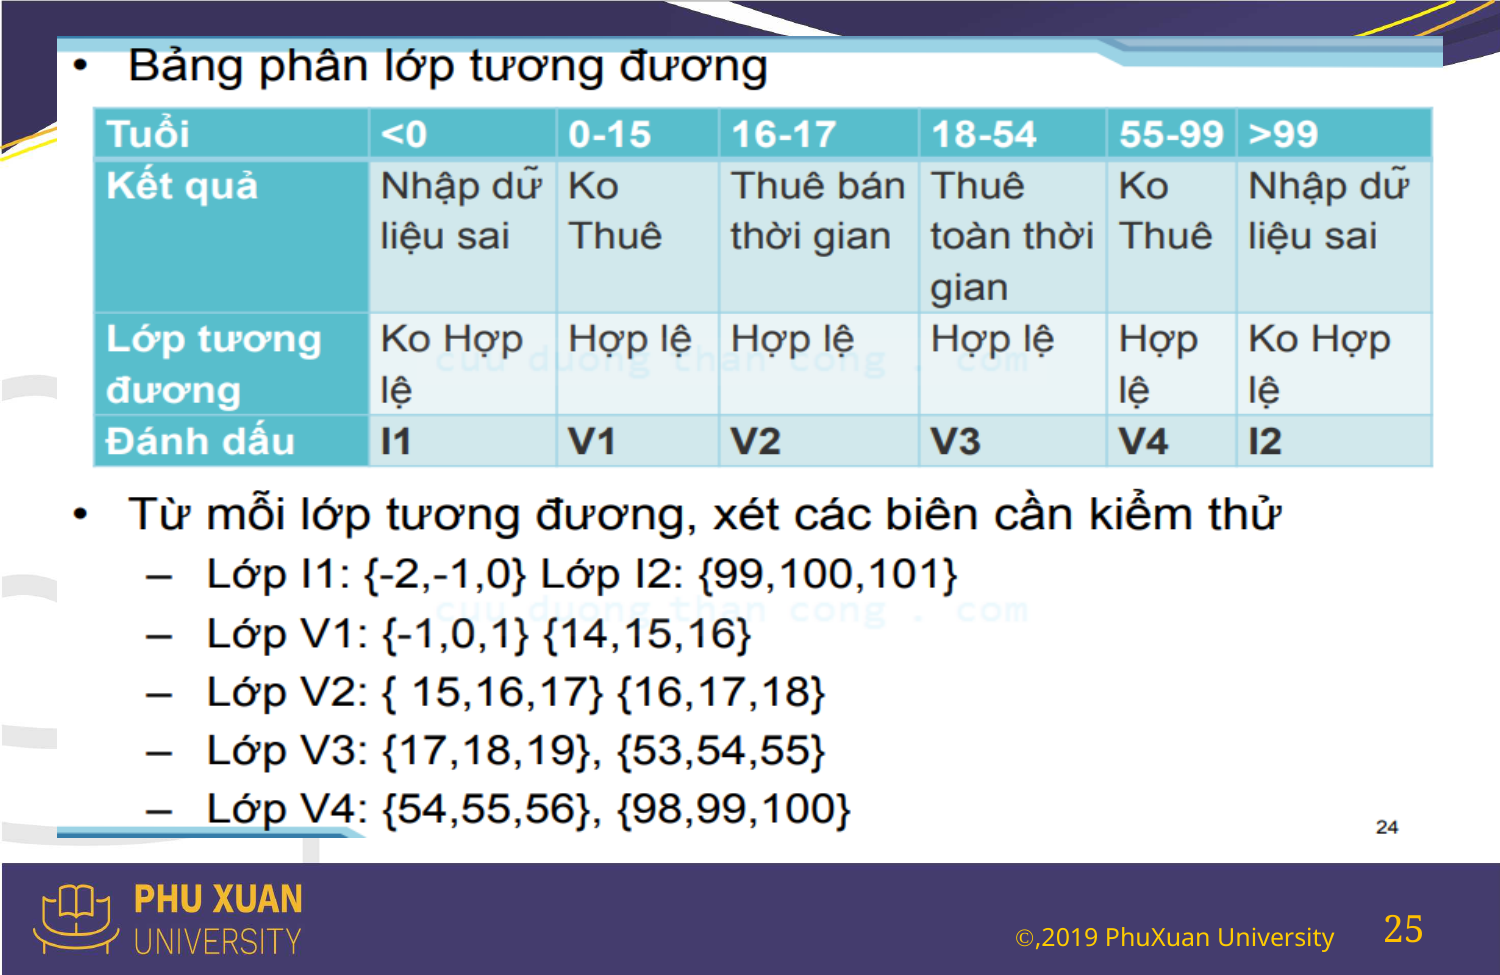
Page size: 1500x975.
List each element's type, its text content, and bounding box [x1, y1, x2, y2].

slide_number 25 [1299, 903, 1425, 956]
picture [0, 0, 1500, 975]
